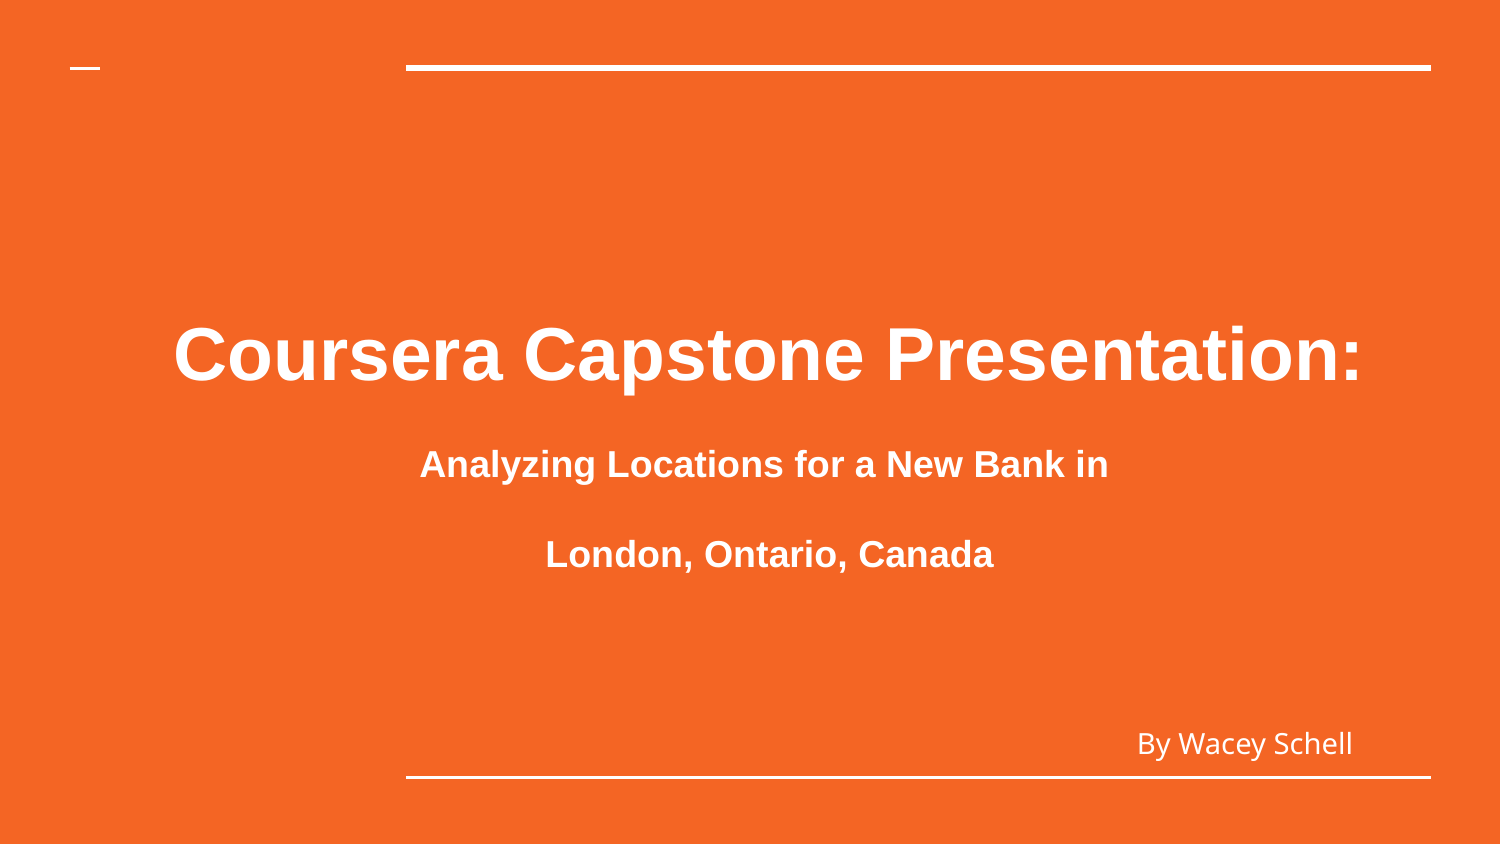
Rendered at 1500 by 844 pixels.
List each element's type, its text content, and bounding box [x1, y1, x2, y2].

subtitle By Wacey Schell [1121, 571, 1500, 775]
title Coursera Capstone Presentation: Analyzing Locations for a New Bank in London, Ontario, Canada [39, 200, 1500, 553]
